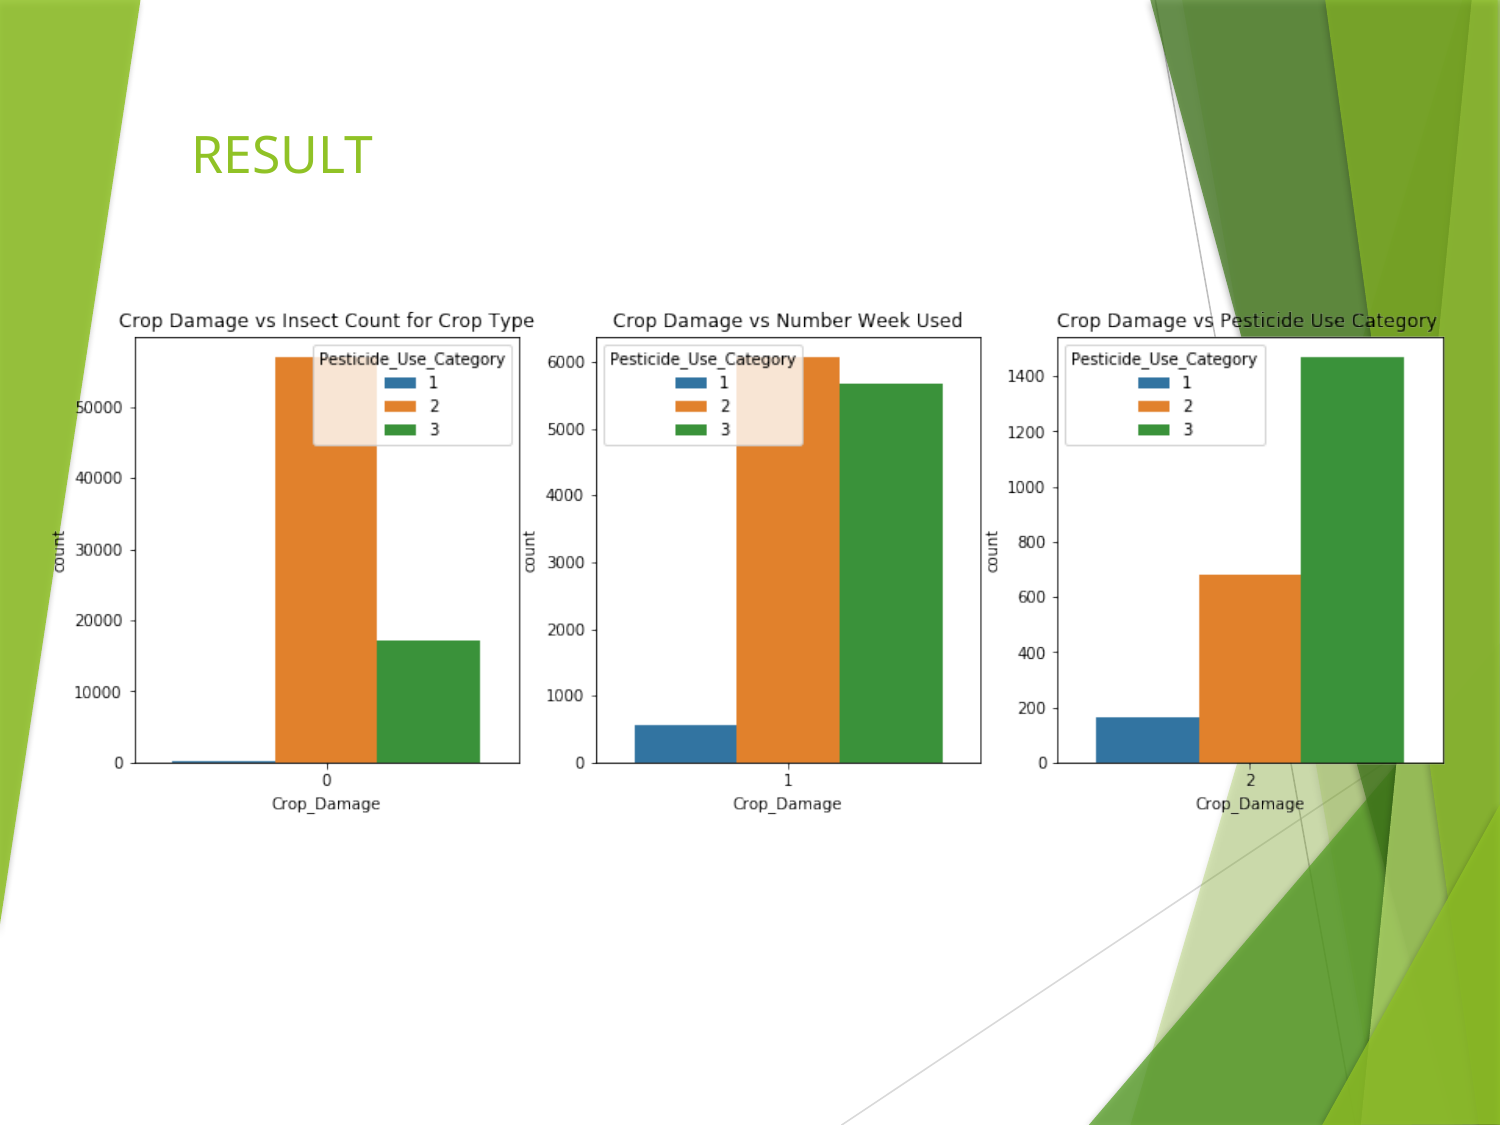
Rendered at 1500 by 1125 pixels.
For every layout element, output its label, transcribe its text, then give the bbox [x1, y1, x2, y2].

title RESULT [174, 62, 550, 162]
subtitle [0, 162, 1088, 435]
picture [40, 301, 1460, 824]
